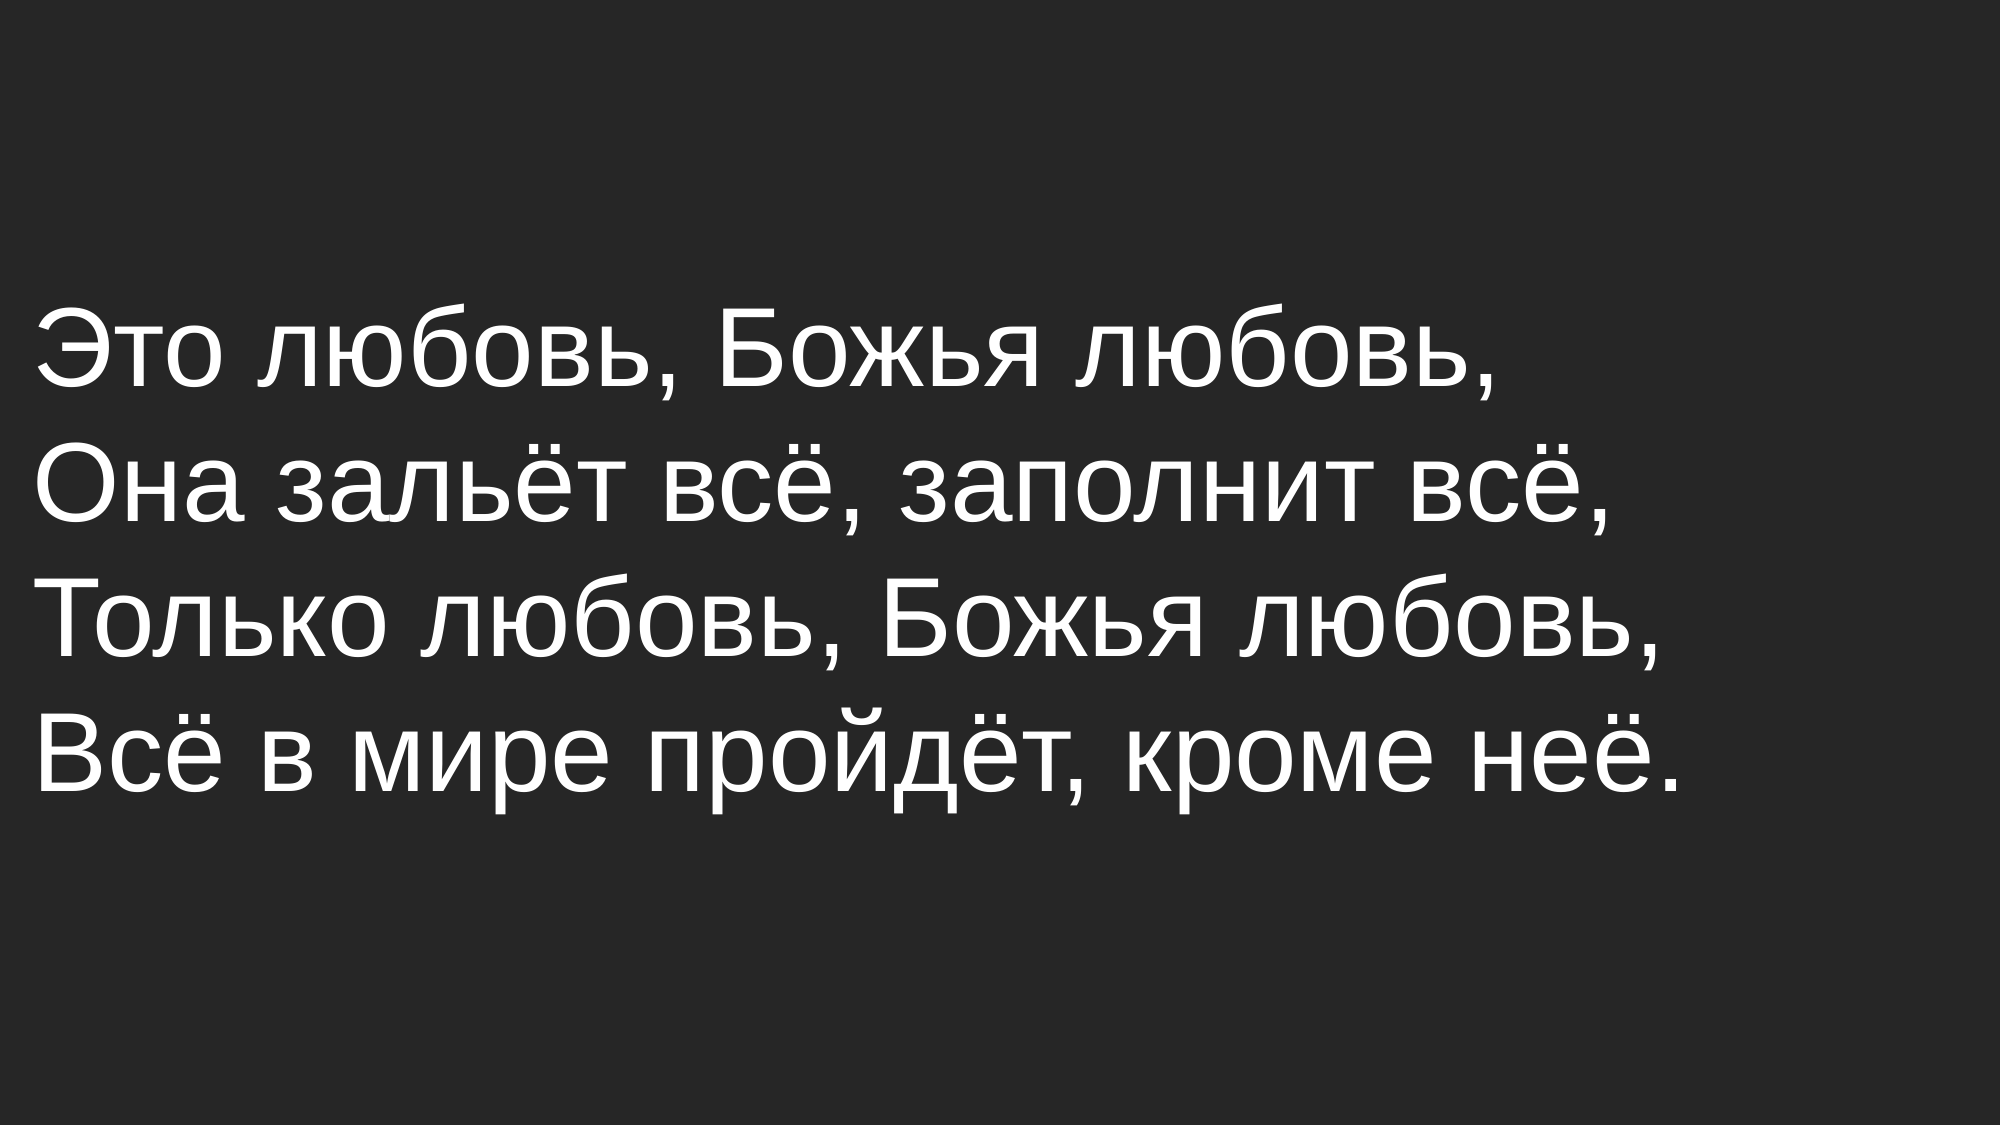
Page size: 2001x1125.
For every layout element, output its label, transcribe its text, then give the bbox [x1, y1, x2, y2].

title Это любовь, Божья любовь, Она зальёт всё, заполнит всё, Только любовь, Божья любовь, Всё в мире пройдёт, кроме неё. [17, 30, 2000, 1058]
